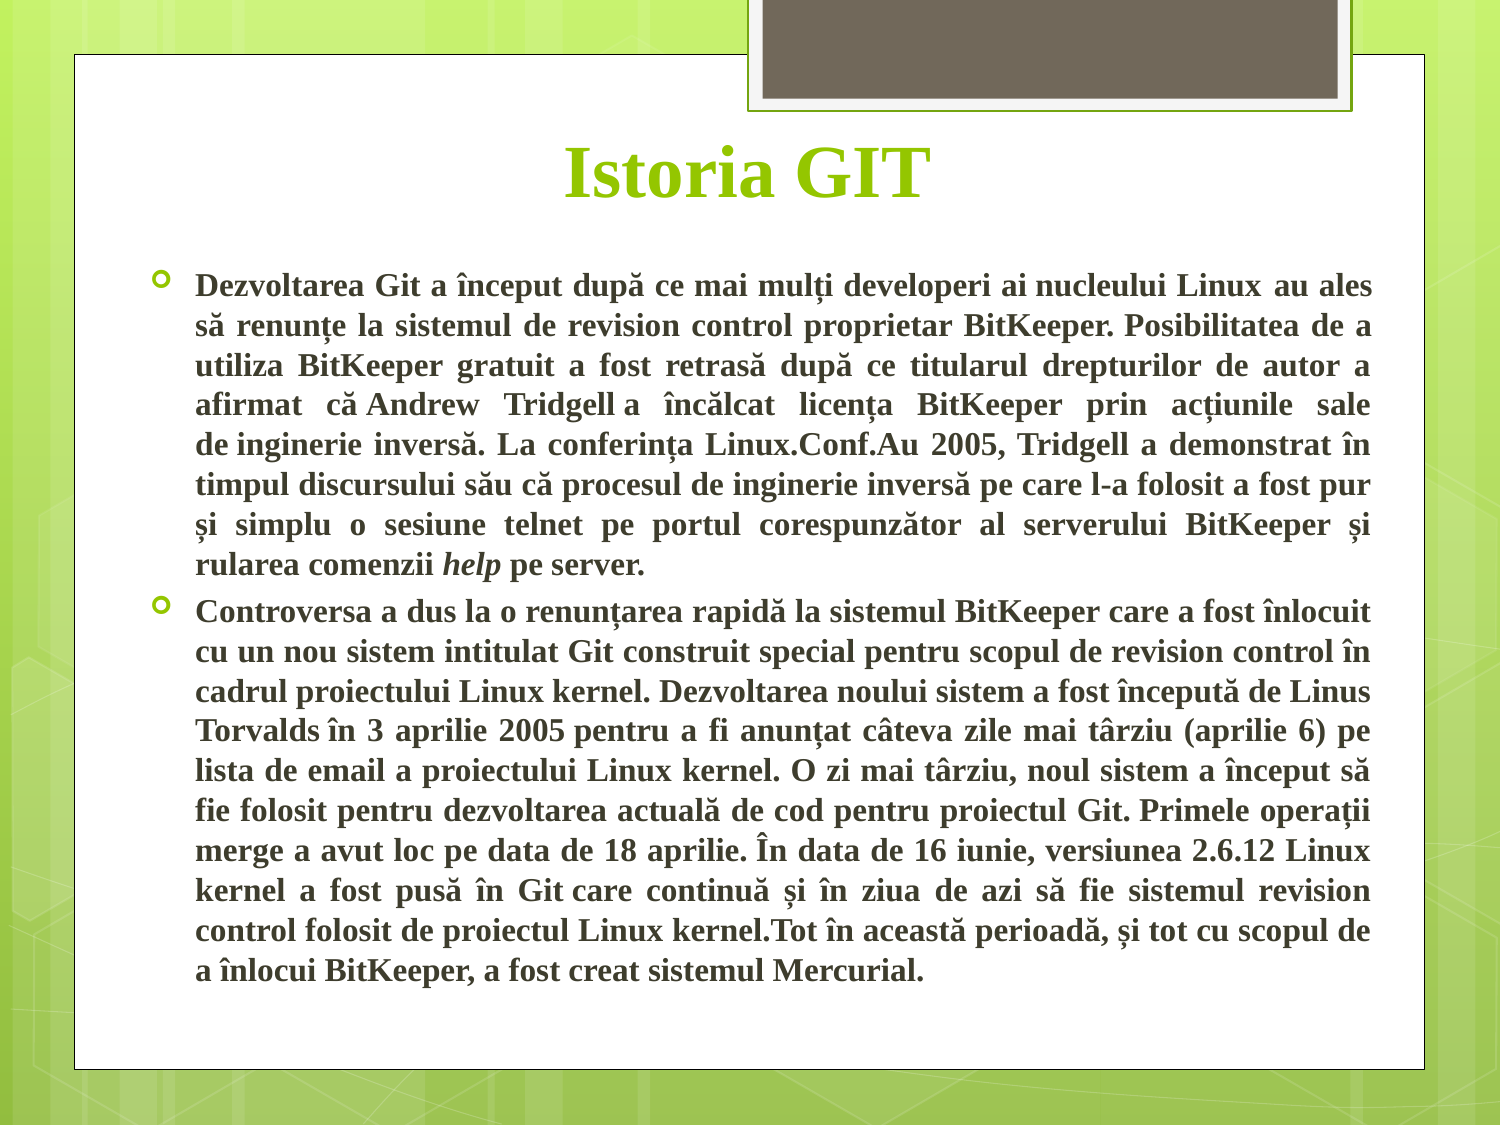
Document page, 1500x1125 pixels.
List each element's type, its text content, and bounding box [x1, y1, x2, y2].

list Dezvoltarea Git a început după ce mai mulți developeri ai nucleului Linux au ales să renunțe la sistemul de revision control proprietar BitKeeper. Posibilitatea de a utiliza BitKeeper gratuit a fost retrasă după ce titularul drepturilor de autor a afirmat că Andrew Tridgell a încălcat licența BitKeeper prin acțiunile sale de inginerie inversă. La conferința Linux.Conf.Au 2005, Tridgell a demonstrat în timpul discursului său că procesul de inginerie inversă pe care l-a folosit a fost pur și simplu o sesiune telnet pe portul corespunzător al serverului BitKeeper și rularea comenzii help pe server. Controversa a dus la o renunțarea rapidă la sistemul BitKeeper care a fost înlocuit cu un nou sistem intitulat Git construit special pentru scopul de revision control în cadrul proiectului Linux kernel. Dezvoltarea noului sistem a fost începută de Linus Torvalds în 3 aprilie 2005 pentru a fi anunțat câteva zile mai târziu (aprilie 6) pe lista de email a proiectului Linux kernel. O zi mai târziu, noul sistem a început să fie folosit pentru dezvoltarea actuală de cod pentru proiectul Git. Primele operații merge a avut loc pe data de 18 aprilie. În data de 16 iunie, versiunea 2.6.12 Linux kernel a fost pusă în Git care continuă și în ziua de azi să fie sistemul revision control folosit de proiectul Linux kernel.Tot în această perioadă, și tot cu scopul de a înlocui BitKeeper, a fost creat sistemul Mercurial. [123, 255, 1388, 965]
text_box Istoria GIT [171, 113, 1324, 220]
